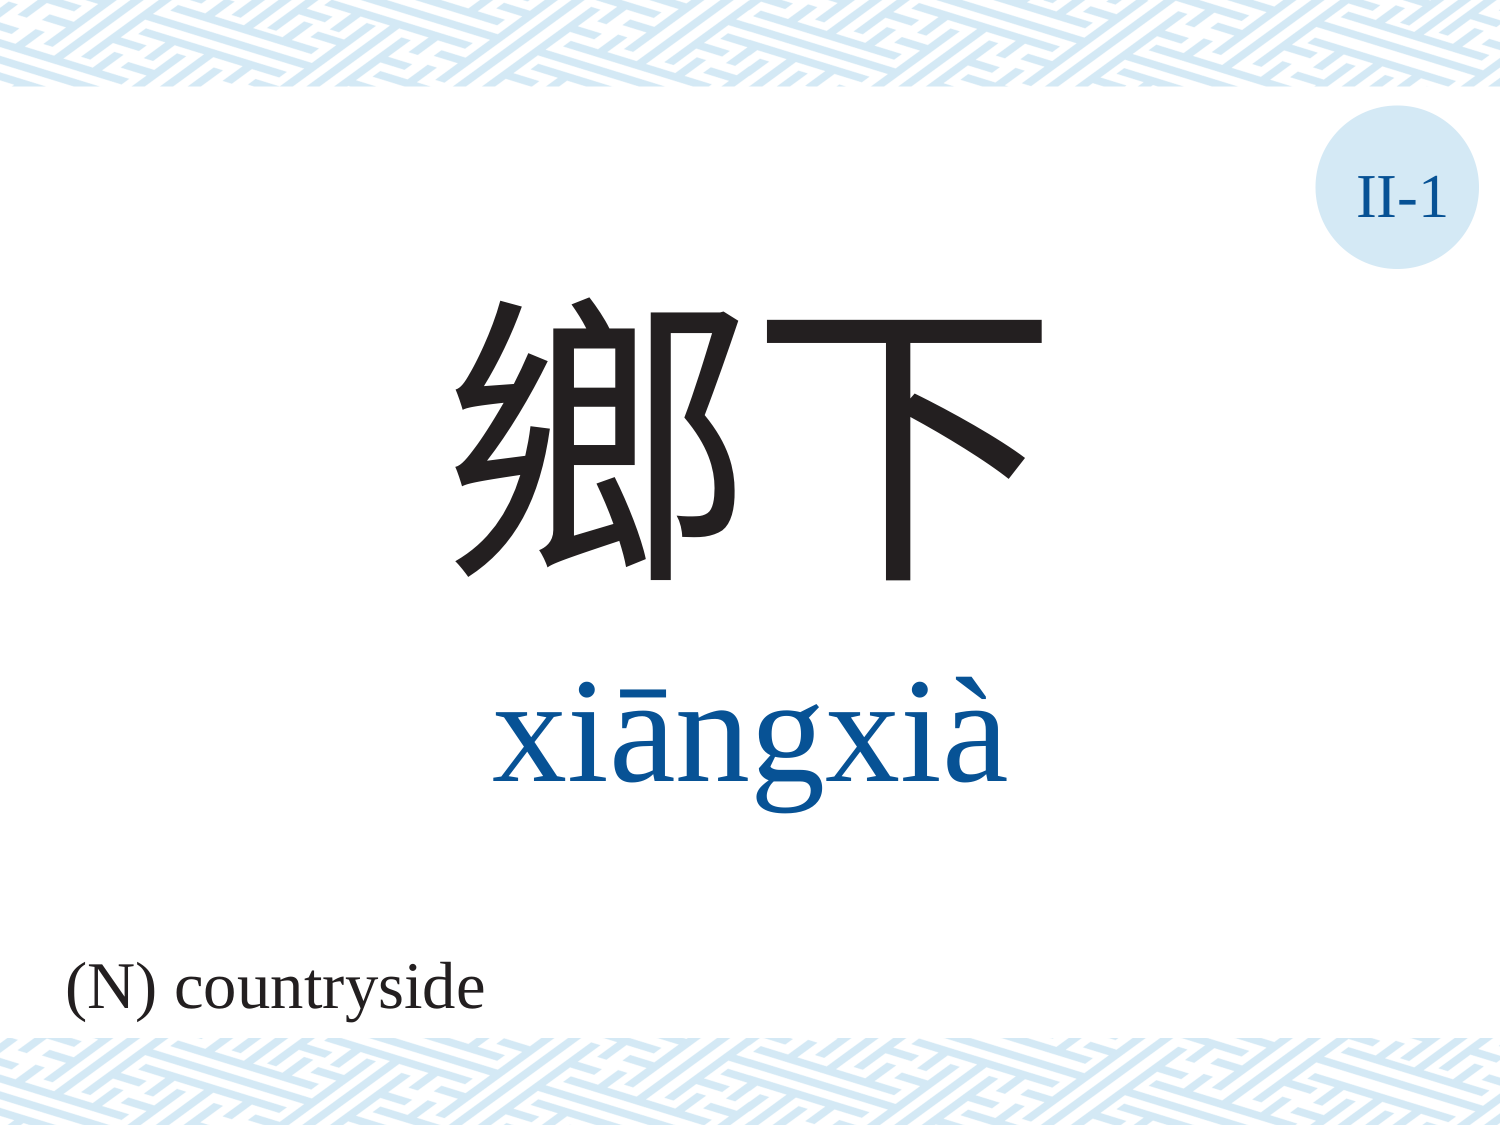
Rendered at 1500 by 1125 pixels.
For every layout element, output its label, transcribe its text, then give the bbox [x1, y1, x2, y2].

text_box (N) countryside [62, 942, 650, 1023]
picture [0, 0, 1500, 1125]
text_box II-1 鄉下 xiāngxià [439, 154, 1451, 812]
